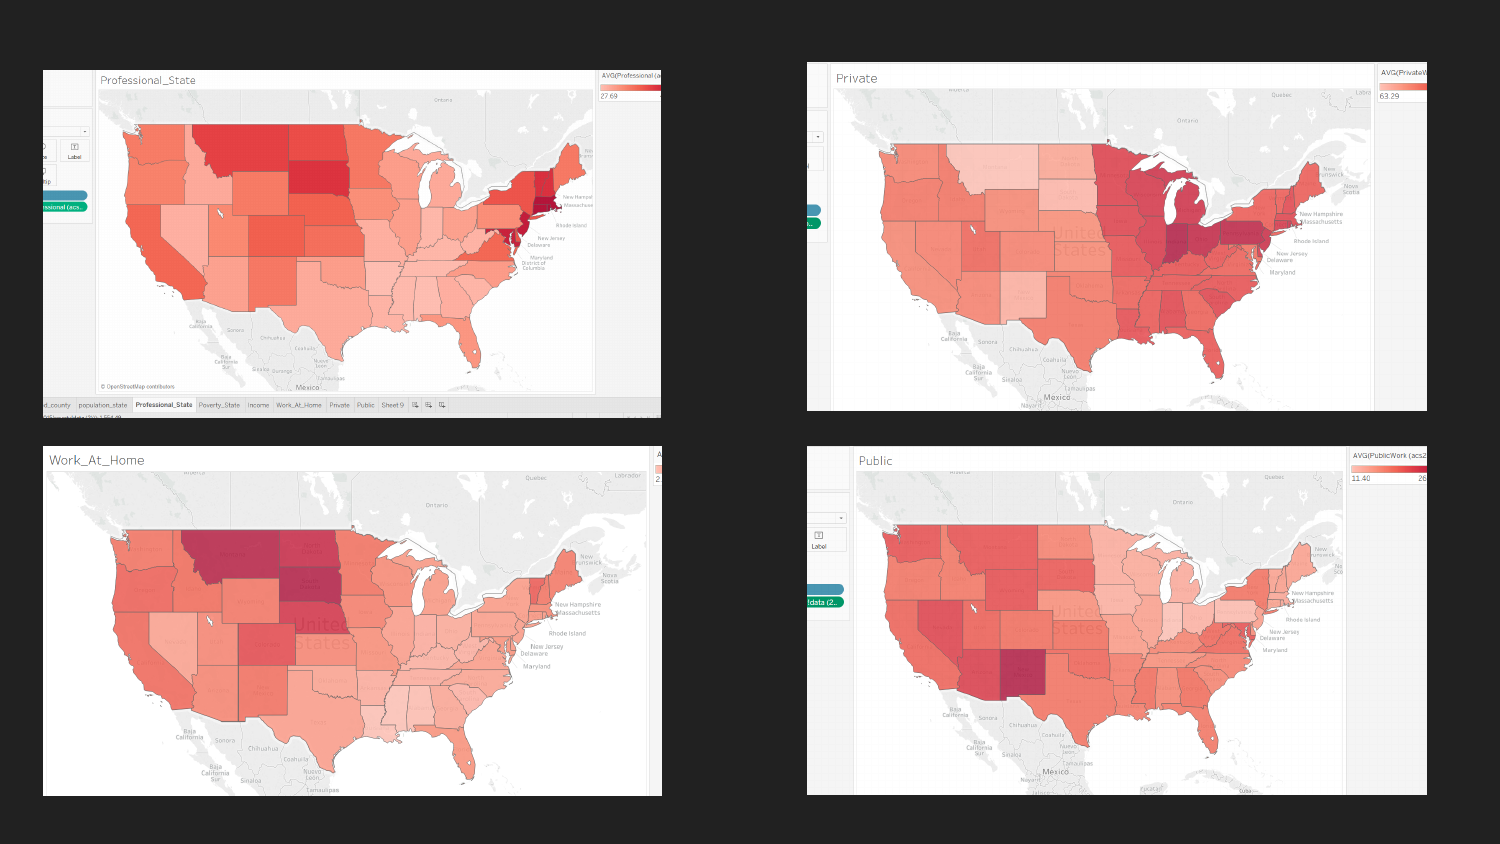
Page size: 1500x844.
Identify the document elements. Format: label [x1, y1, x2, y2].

picture [42, 70, 757, 796]
picture [807, 62, 1427, 411]
picture [807, 446, 1427, 795]
